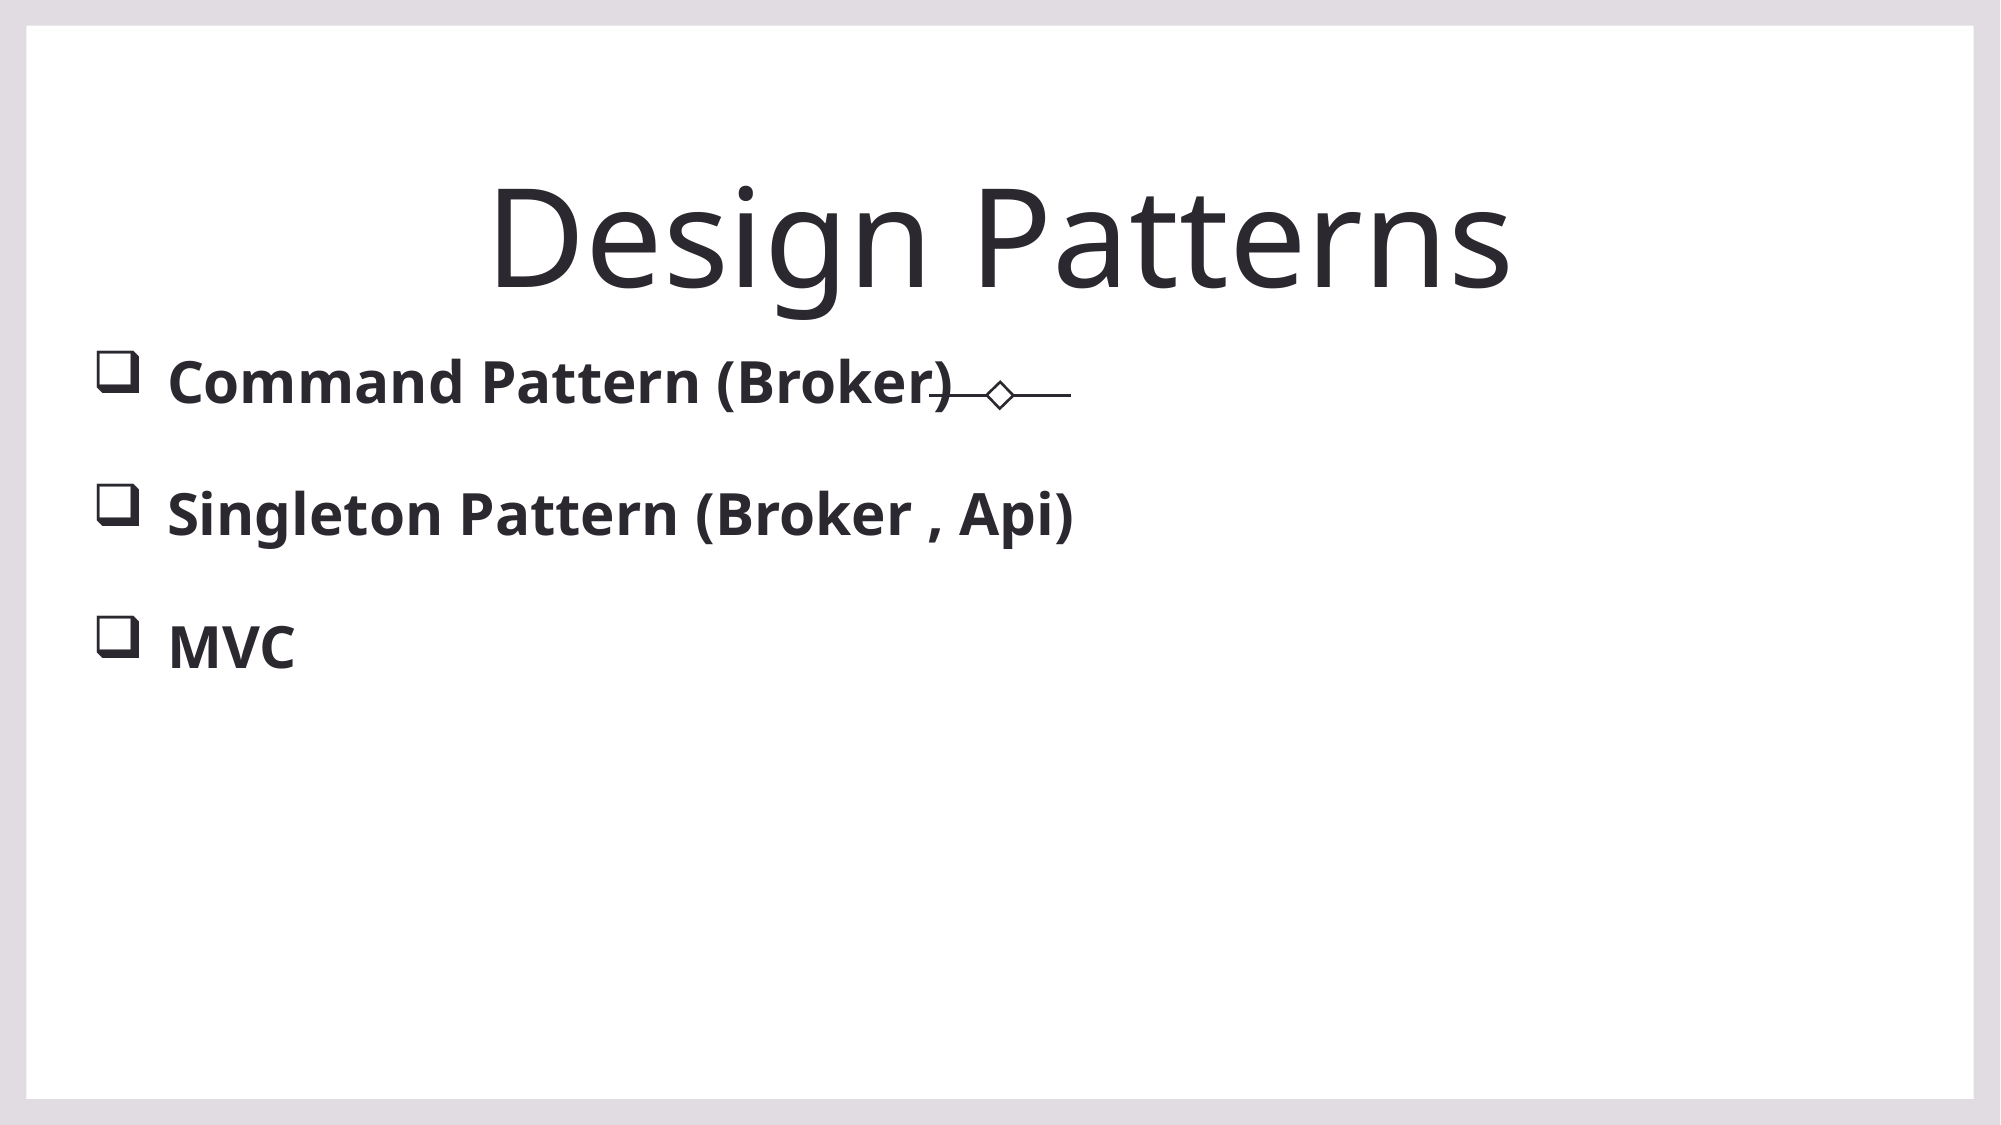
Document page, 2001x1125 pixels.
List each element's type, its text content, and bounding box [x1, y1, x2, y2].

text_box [928, 385, 1072, 405]
title Design Patterns [276, 118, 1723, 330]
list Command Pattern (Broker) Singleton Pattern (Broker , Api) MVC [77, 211, 1691, 773]
